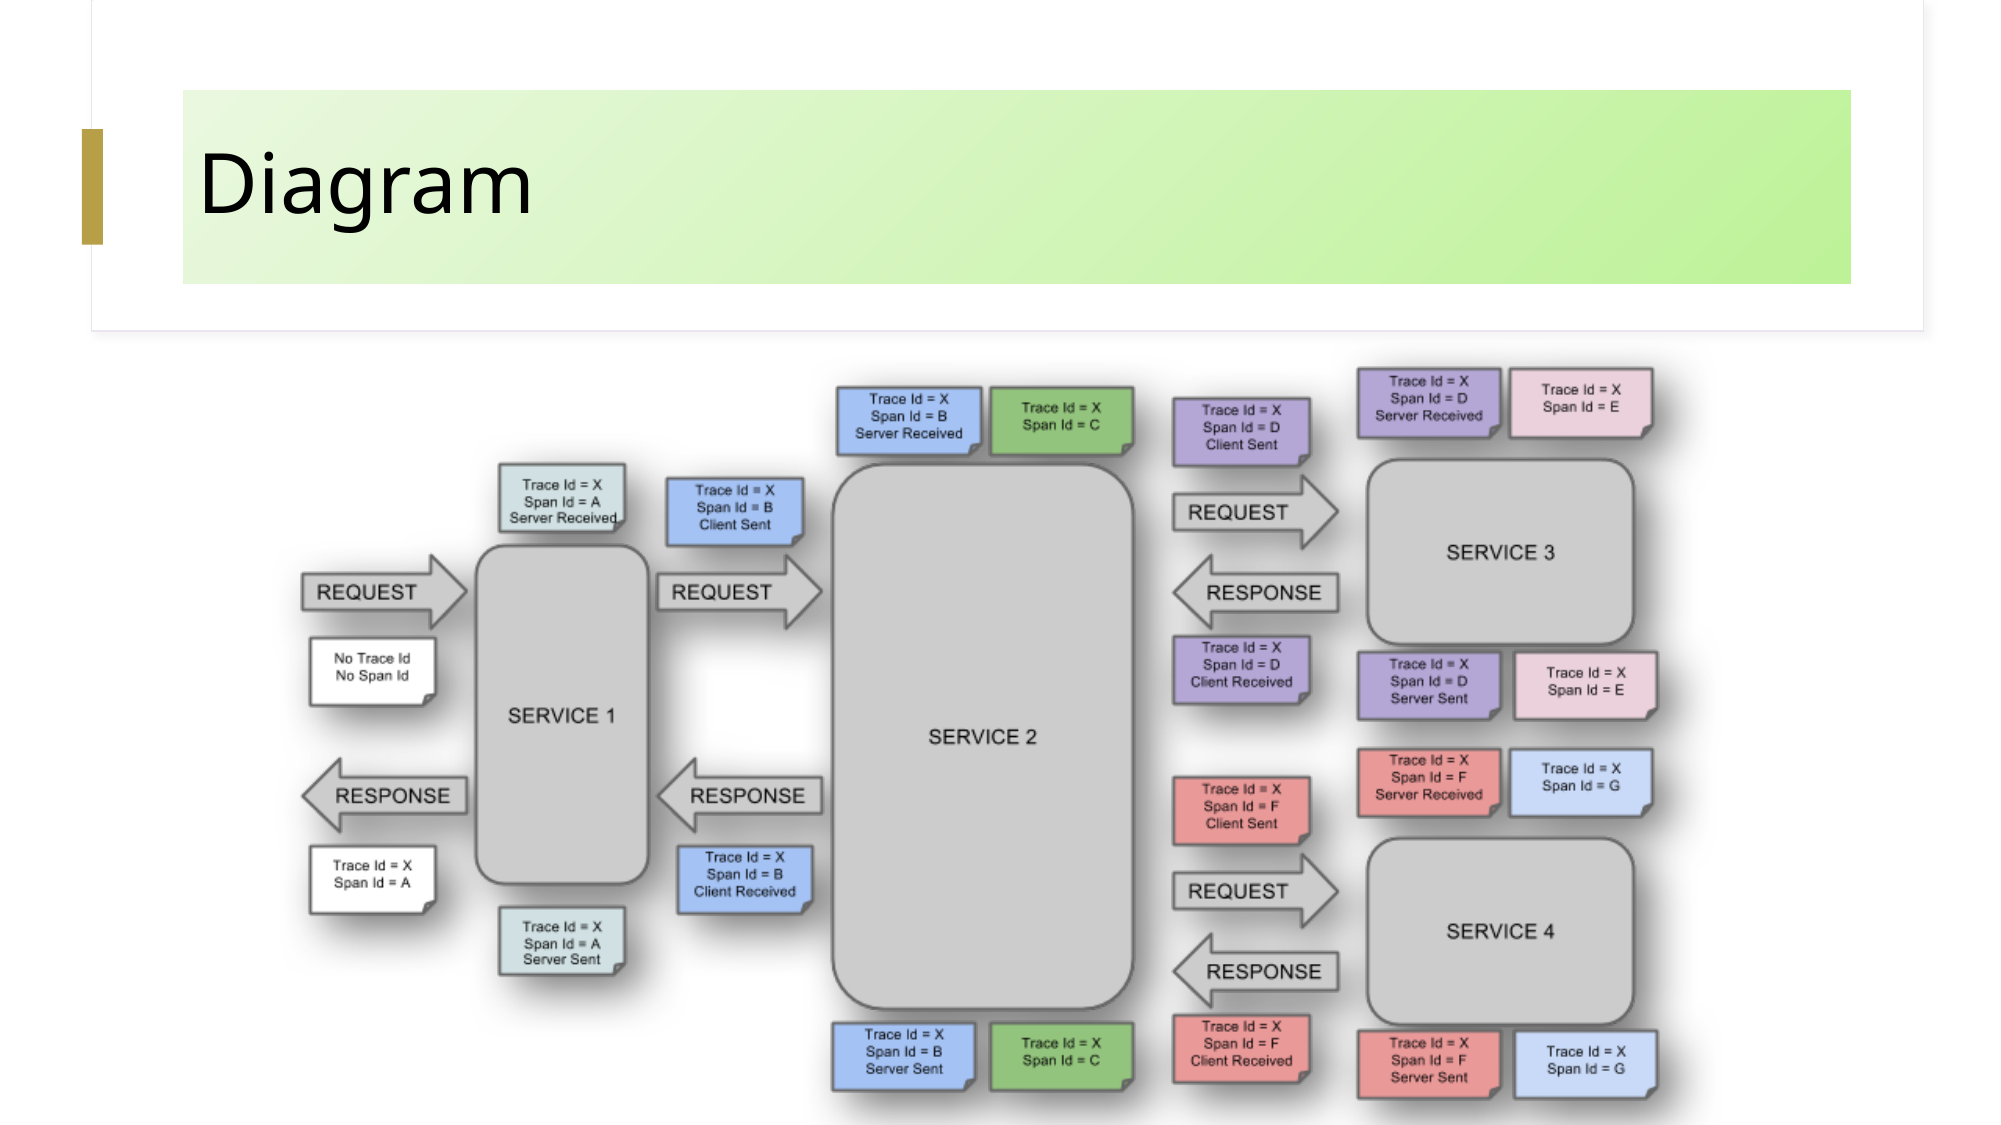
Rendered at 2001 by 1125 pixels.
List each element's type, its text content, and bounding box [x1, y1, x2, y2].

title Diagram [183, 90, 1851, 284]
picture [285, 362, 1677, 1107]
